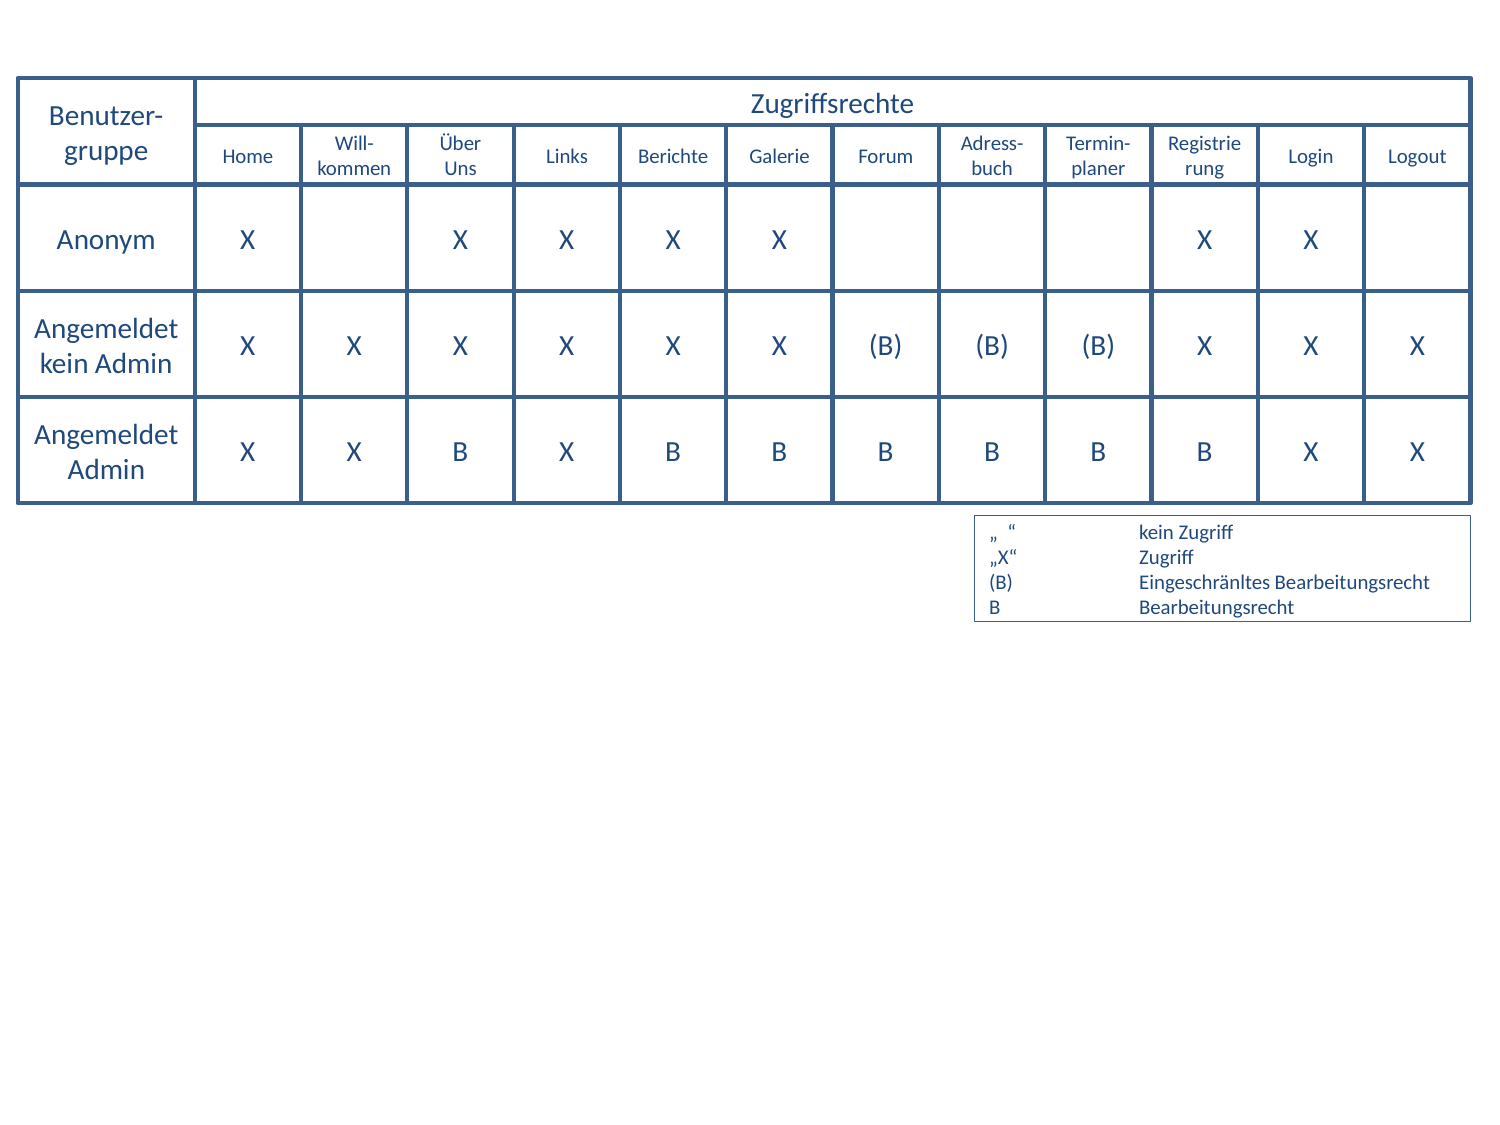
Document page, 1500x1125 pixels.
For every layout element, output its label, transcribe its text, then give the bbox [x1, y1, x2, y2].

text_box [1043, 182, 1149, 289]
text_box X [1149, 289, 1256, 395]
text_box Login [1256, 123, 1362, 182]
text_box X [1362, 289, 1473, 395]
text_box X [193, 289, 299, 395]
text_box X [193, 182, 299, 289]
text_box X [299, 289, 405, 395]
text_box [1362, 182, 1473, 289]
text_box Angemeldet kein Admin [16, 289, 193, 395]
text_box Termin-planer [1047, 123, 1154, 182]
text_box Forum [831, 123, 937, 182]
text_box X [724, 289, 831, 395]
text_box Benutzer-gruppe [16, 76, 193, 182]
text_box B [1043, 395, 1149, 505]
text_box X [299, 395, 405, 505]
text_box [299, 182, 405, 289]
text_box (B) [937, 289, 1043, 395]
text_box Zugriffsrechte [193, 76, 1473, 123]
text_box B [1149, 395, 1256, 505]
text_box B [831, 395, 937, 505]
text_box X [1256, 289, 1362, 395]
text_box [937, 182, 1043, 289]
text_box X [512, 395, 618, 505]
text_box B [405, 395, 512, 505]
text_box X [193, 395, 299, 505]
text_box Home [193, 123, 299, 182]
text_box [831, 182, 937, 289]
text_box X [405, 289, 512, 395]
text_box X [724, 182, 831, 289]
text_box (B) [831, 289, 937, 395]
text_box Berichte [622, 123, 724, 182]
text_box X [1256, 182, 1362, 289]
text_box B [937, 395, 1043, 505]
text_box (B) [1043, 289, 1149, 395]
text_box X [1256, 395, 1362, 505]
text_box „ “ kein Zugriff „X“ Zugriff (B) Eingeschränltes Bearbeitungsrecht B Bearbeitungsrecht [972, 513, 1473, 624]
text_box Über Uns [409, 123, 512, 182]
text_box X [618, 182, 724, 289]
text_box Anonym [16, 182, 193, 289]
text_box X [512, 182, 618, 289]
text_box Links [512, 123, 622, 182]
text_box Angemeldet Admin [16, 395, 193, 505]
text_box Registrierung [1154, 123, 1256, 182]
text_box B [724, 395, 831, 505]
text_box Will-kommen [299, 123, 409, 182]
text_box X [1362, 395, 1473, 505]
text_box X [405, 182, 512, 289]
text_box B [618, 395, 724, 505]
text_box Galerie [724, 123, 831, 182]
text_box Adress-buch [937, 123, 1047, 182]
text_box X [618, 289, 724, 395]
text_box X [1149, 182, 1256, 289]
text_box X [512, 289, 618, 395]
text_box Logout [1362, 123, 1473, 182]
